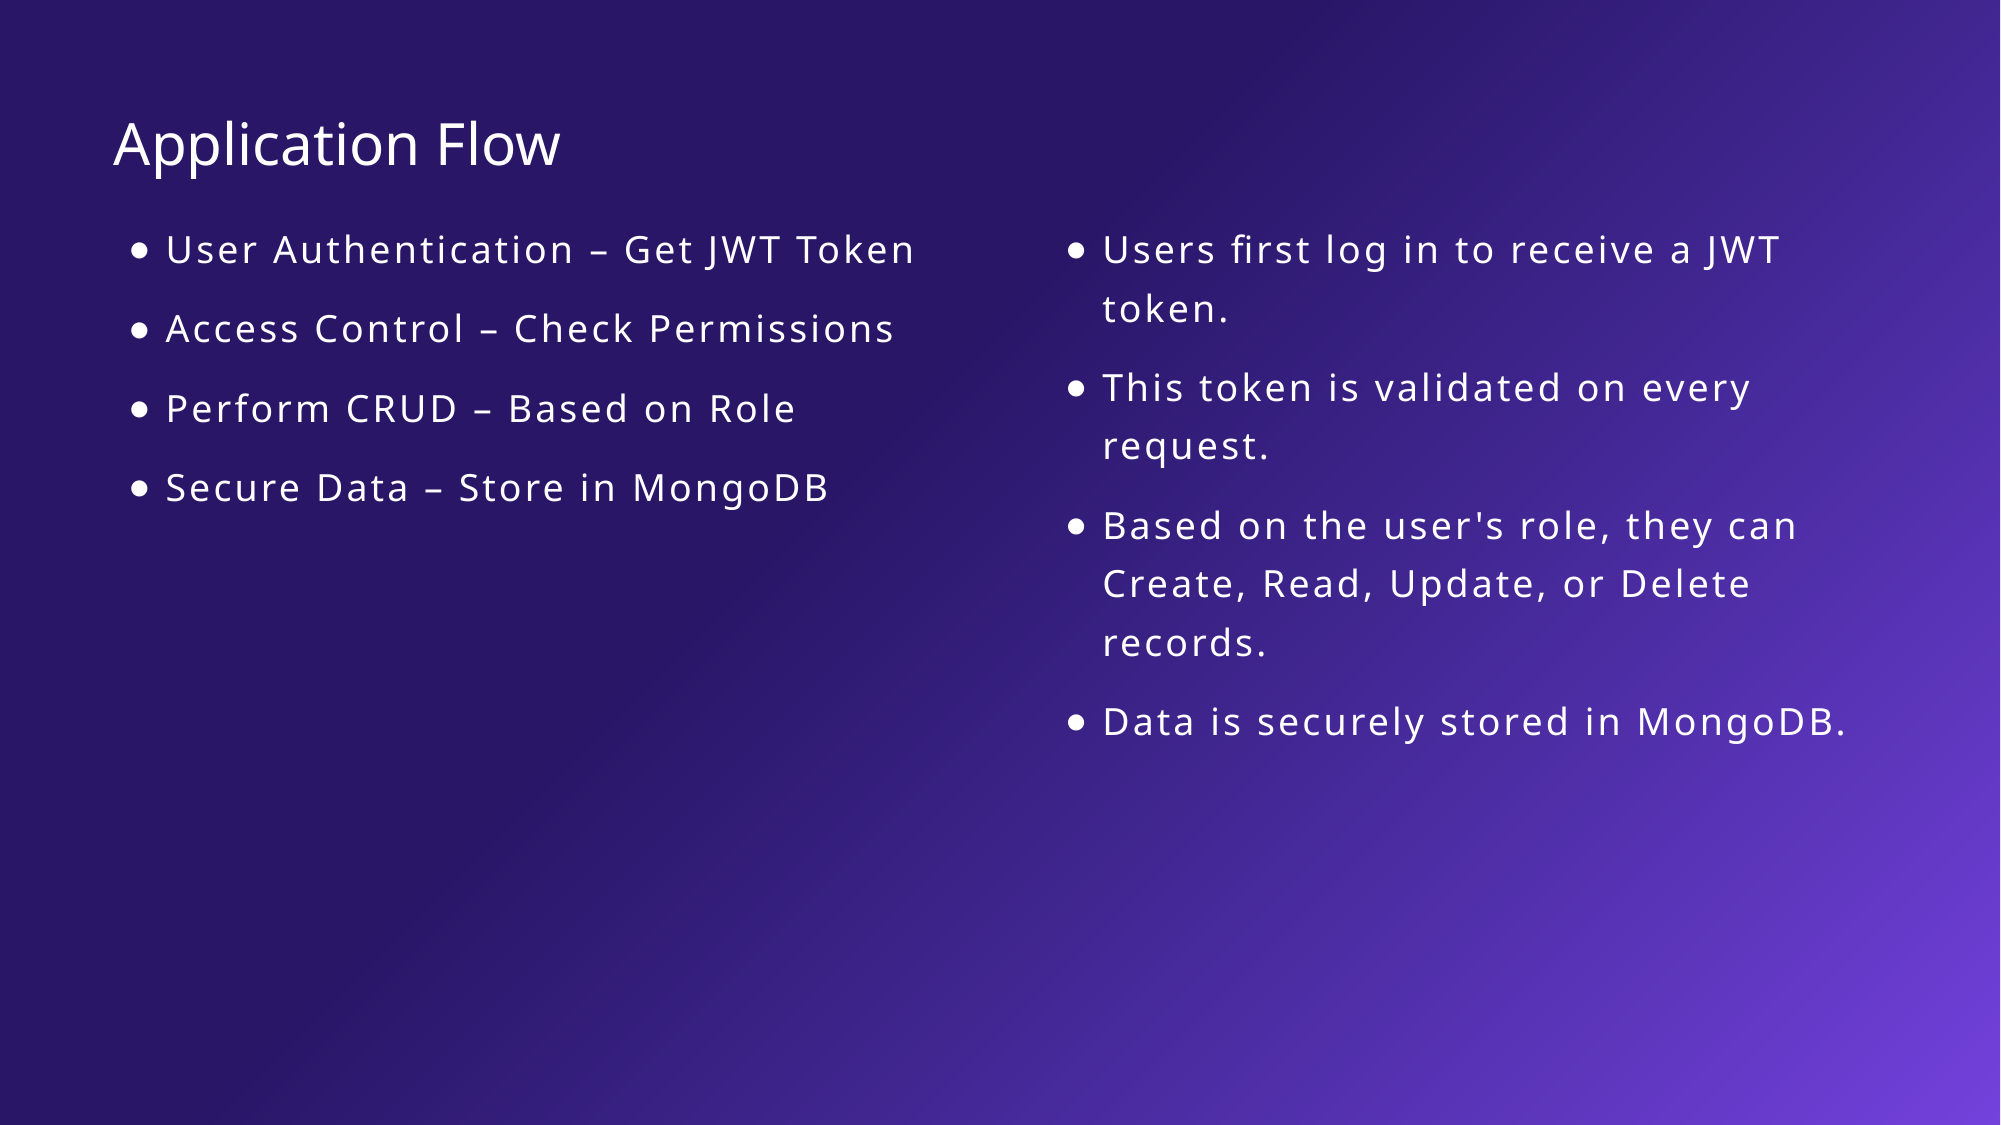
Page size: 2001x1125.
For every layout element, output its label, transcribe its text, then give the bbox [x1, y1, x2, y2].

title Application Flow [113, 59, 1886, 178]
list User Authentication – Get JWT Token Access Control – Check Permissions Perform CRUD – Based on Role Secure Data – Store in MongoDB [113, 205, 949, 1026]
list Users first log in to receive a JWT token. This token is validated on every request. Based on the user's role, they can Create, Read, Update, or Delete records. Data is securely stored in MongoDB. [1050, 205, 1886, 1026]
